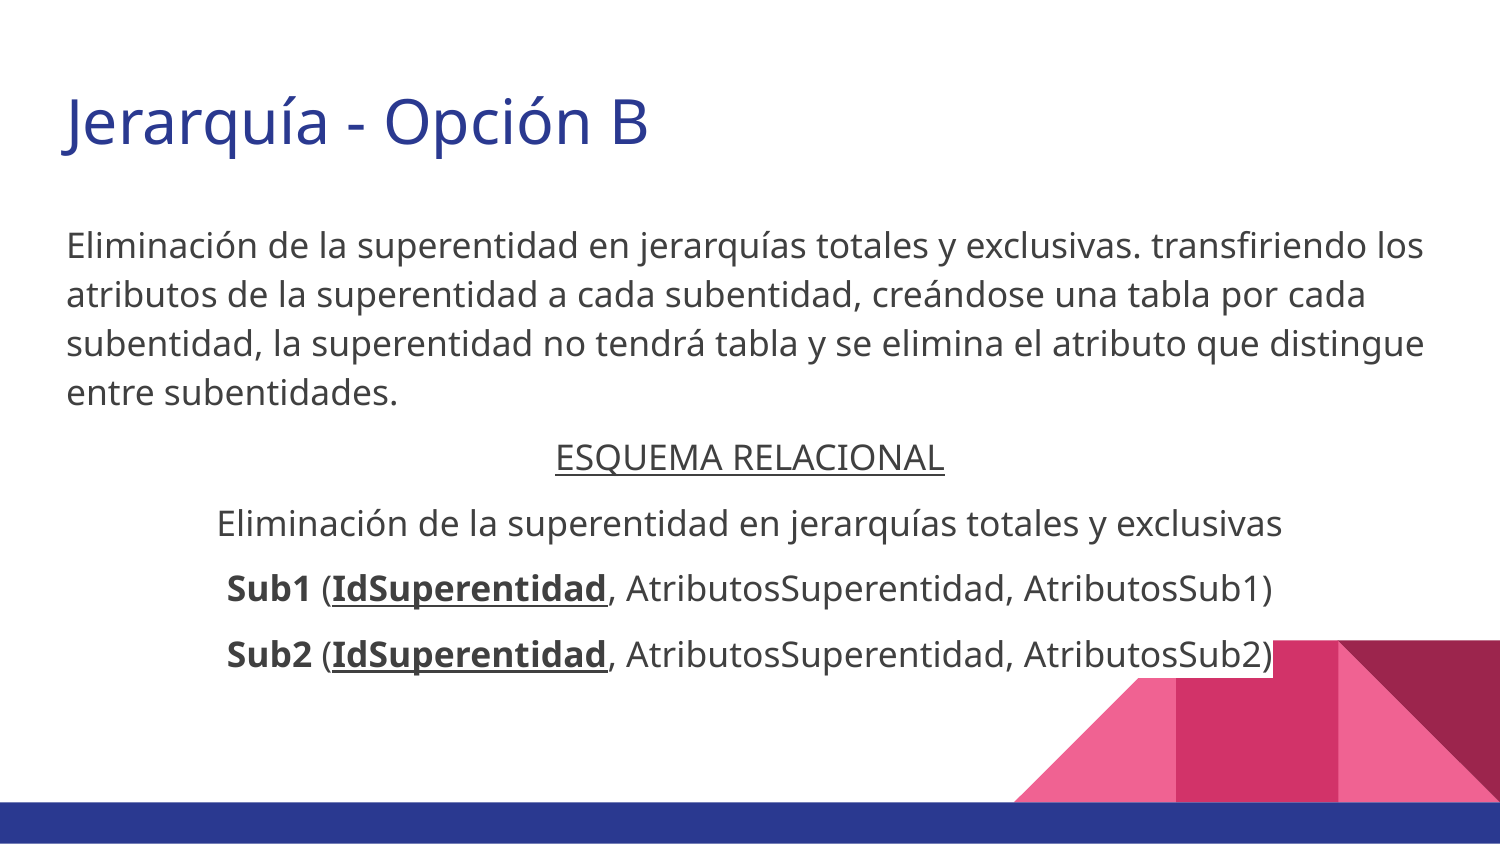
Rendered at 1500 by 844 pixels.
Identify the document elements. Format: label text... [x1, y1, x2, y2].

list Eliminación de la superentidad en jerarquías totales y exclusivas. transfiriendo los atributos de la superentidad a cada subentidad, creándose una tabla por cada subentidad, la superentidad no tendrá tabla y se elimina el atributo que distingue entre subentidades. ESQUEMA RELACIONAL Eliminación de la superentidad en jerarquías totales y exclusivas Sub1 (IdSuperentidad, AtributosSuperentidad, AtributosSub1) Sub2 (IdSuperentidad, AtributosSuperentidad, AtributosSub2) [51, 201, 1449, 750]
title Jerarquía - Opción B [51, 67, 1449, 167]
